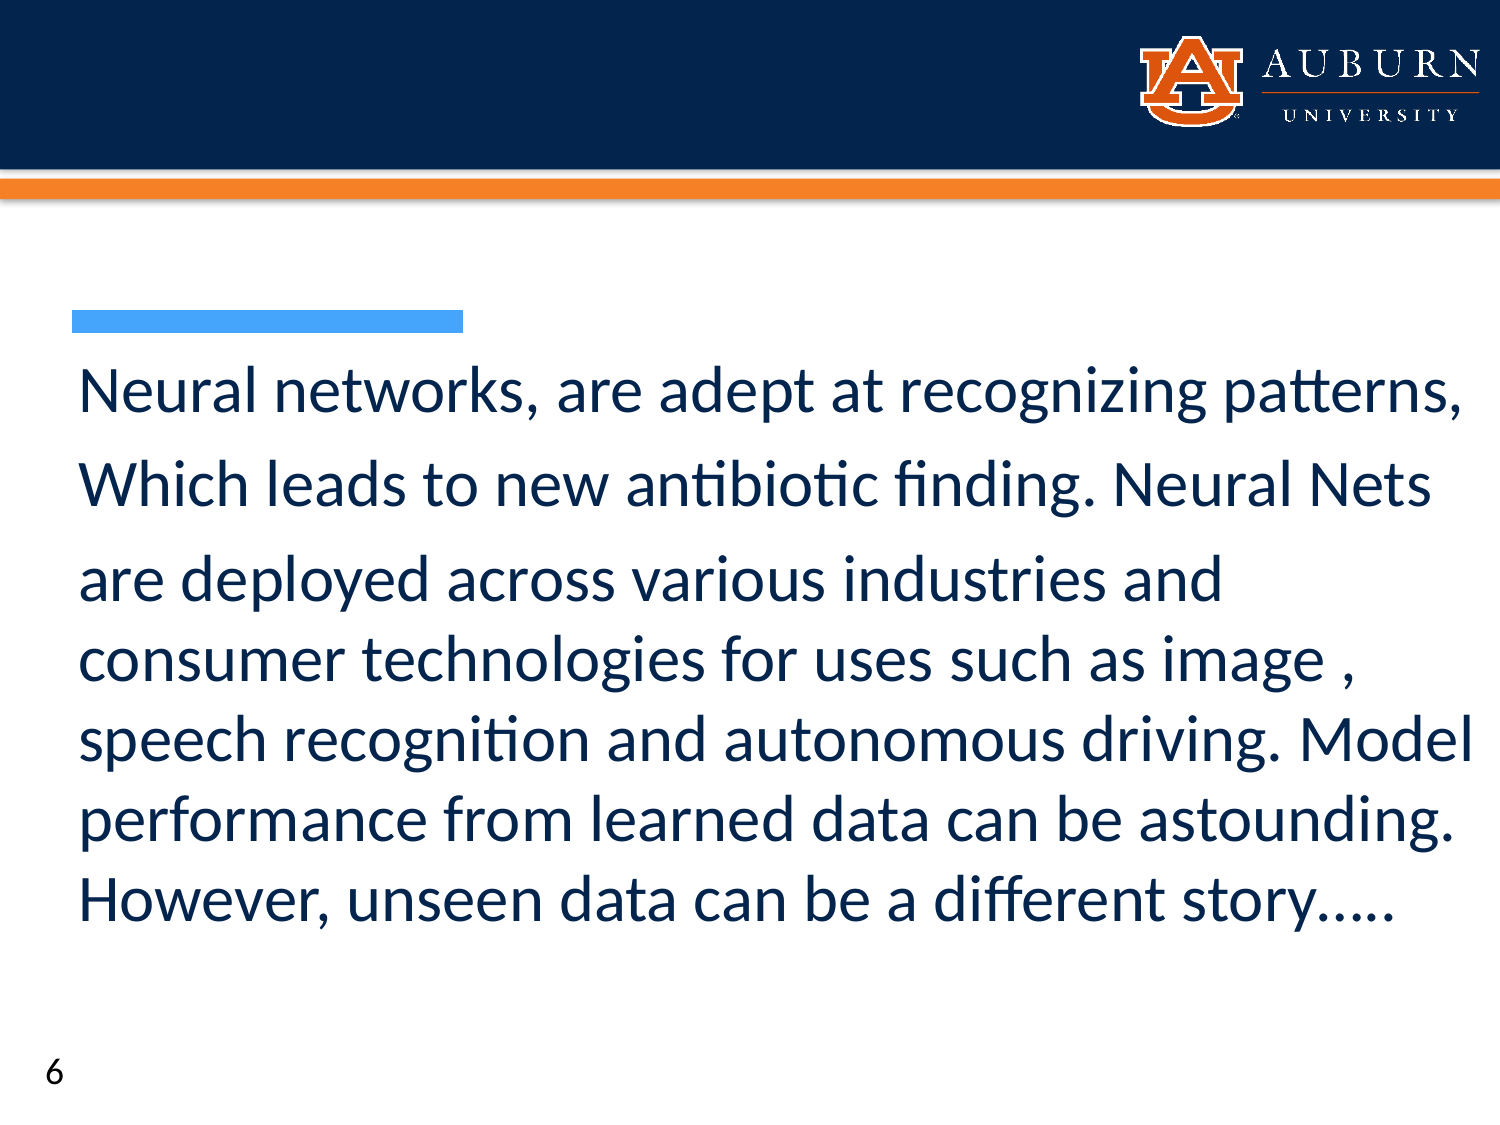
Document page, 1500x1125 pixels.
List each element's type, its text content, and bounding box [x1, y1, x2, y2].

text_box 6 [36, 1038, 139, 1101]
list Neural networks, are adept at recognizing patterns, Which leads to new antibiotic finding. Neural Nets are deployed across various industries and consumer technologies for uses such as image , speech recognition and autonomous driving. Model performance from learned data can be astounding. However, unseen data can be a different story….. [71, 338, 1485, 873]
picture [1140, 36, 1480, 127]
